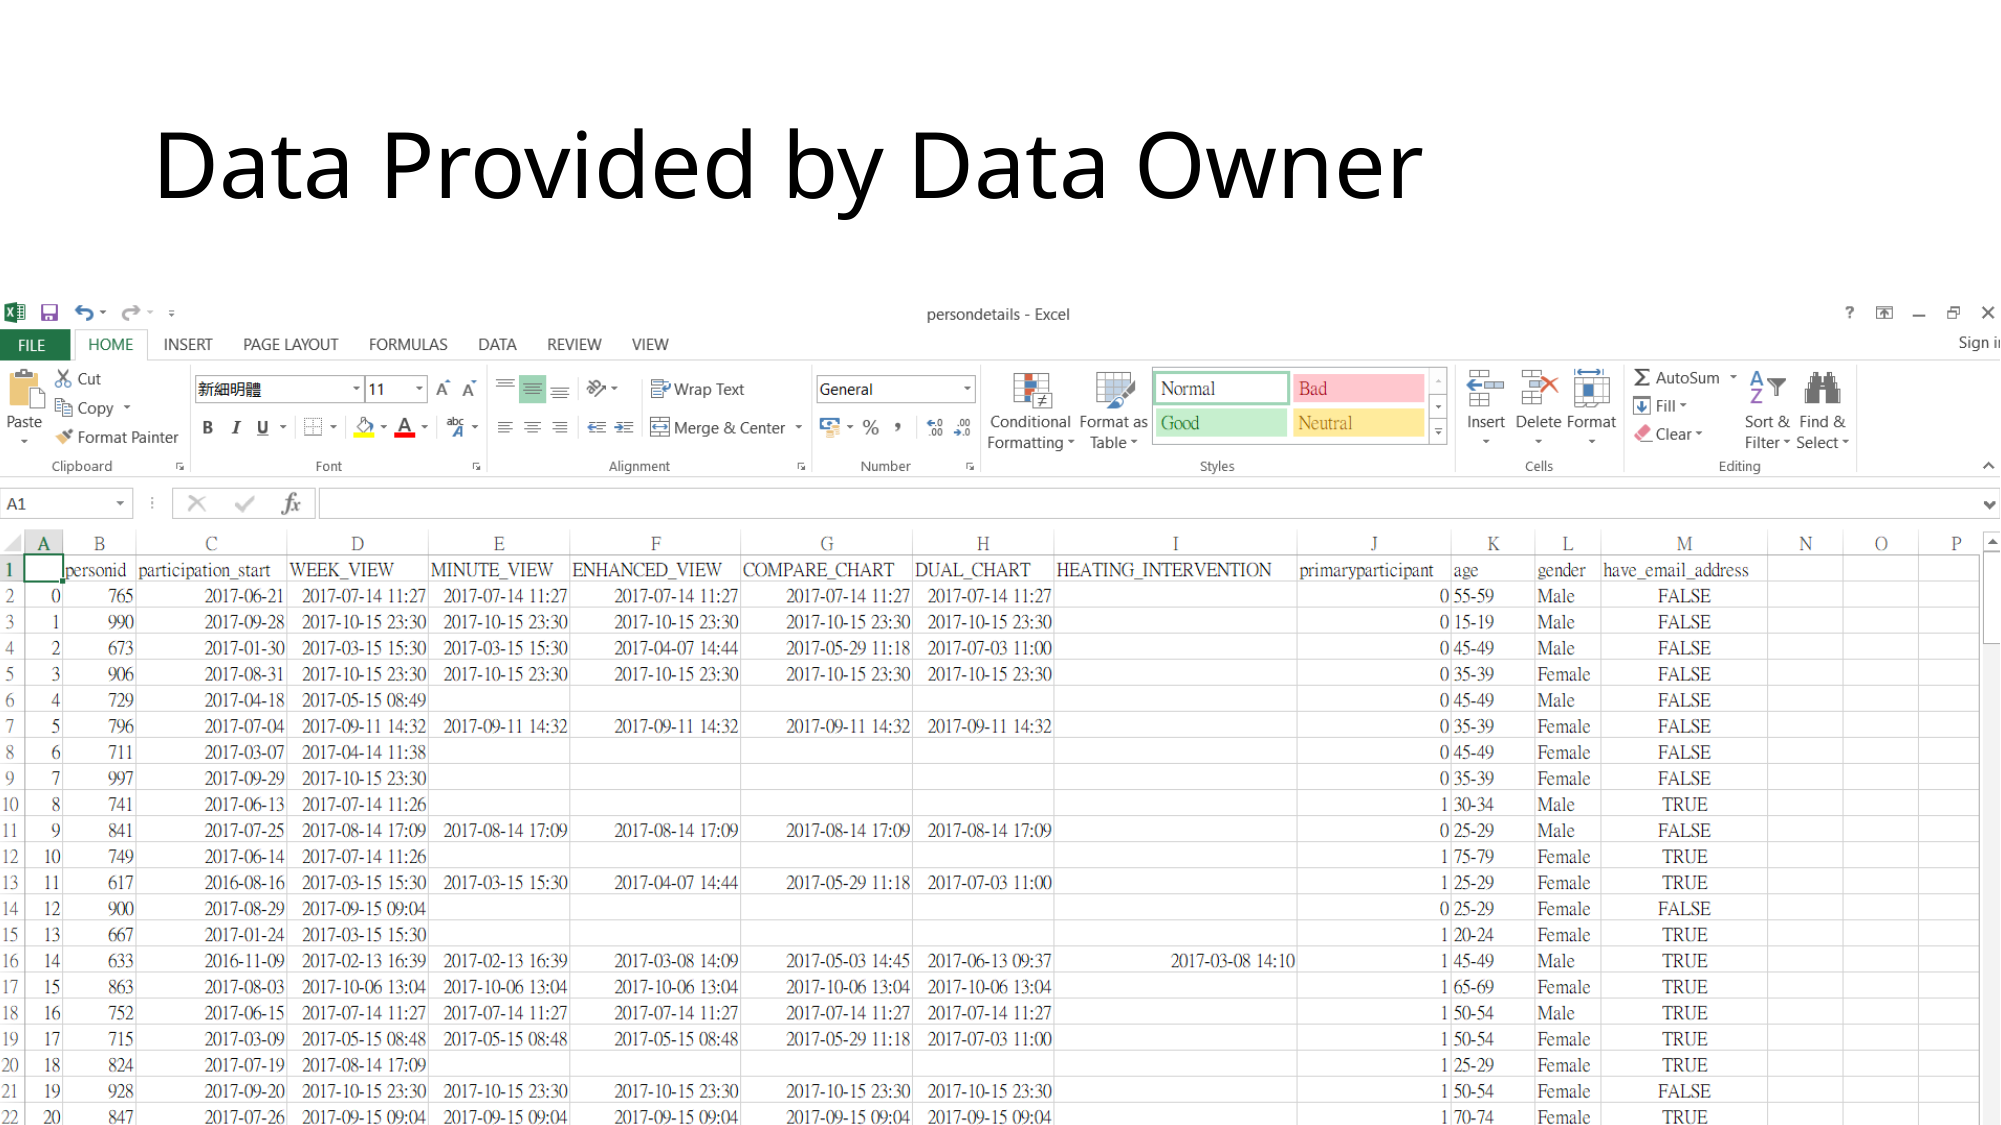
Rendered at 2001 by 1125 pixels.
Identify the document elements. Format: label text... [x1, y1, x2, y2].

picture [0, 299, 2000, 1125]
title Data Provided by Data Owner [137, 59, 1863, 278]
